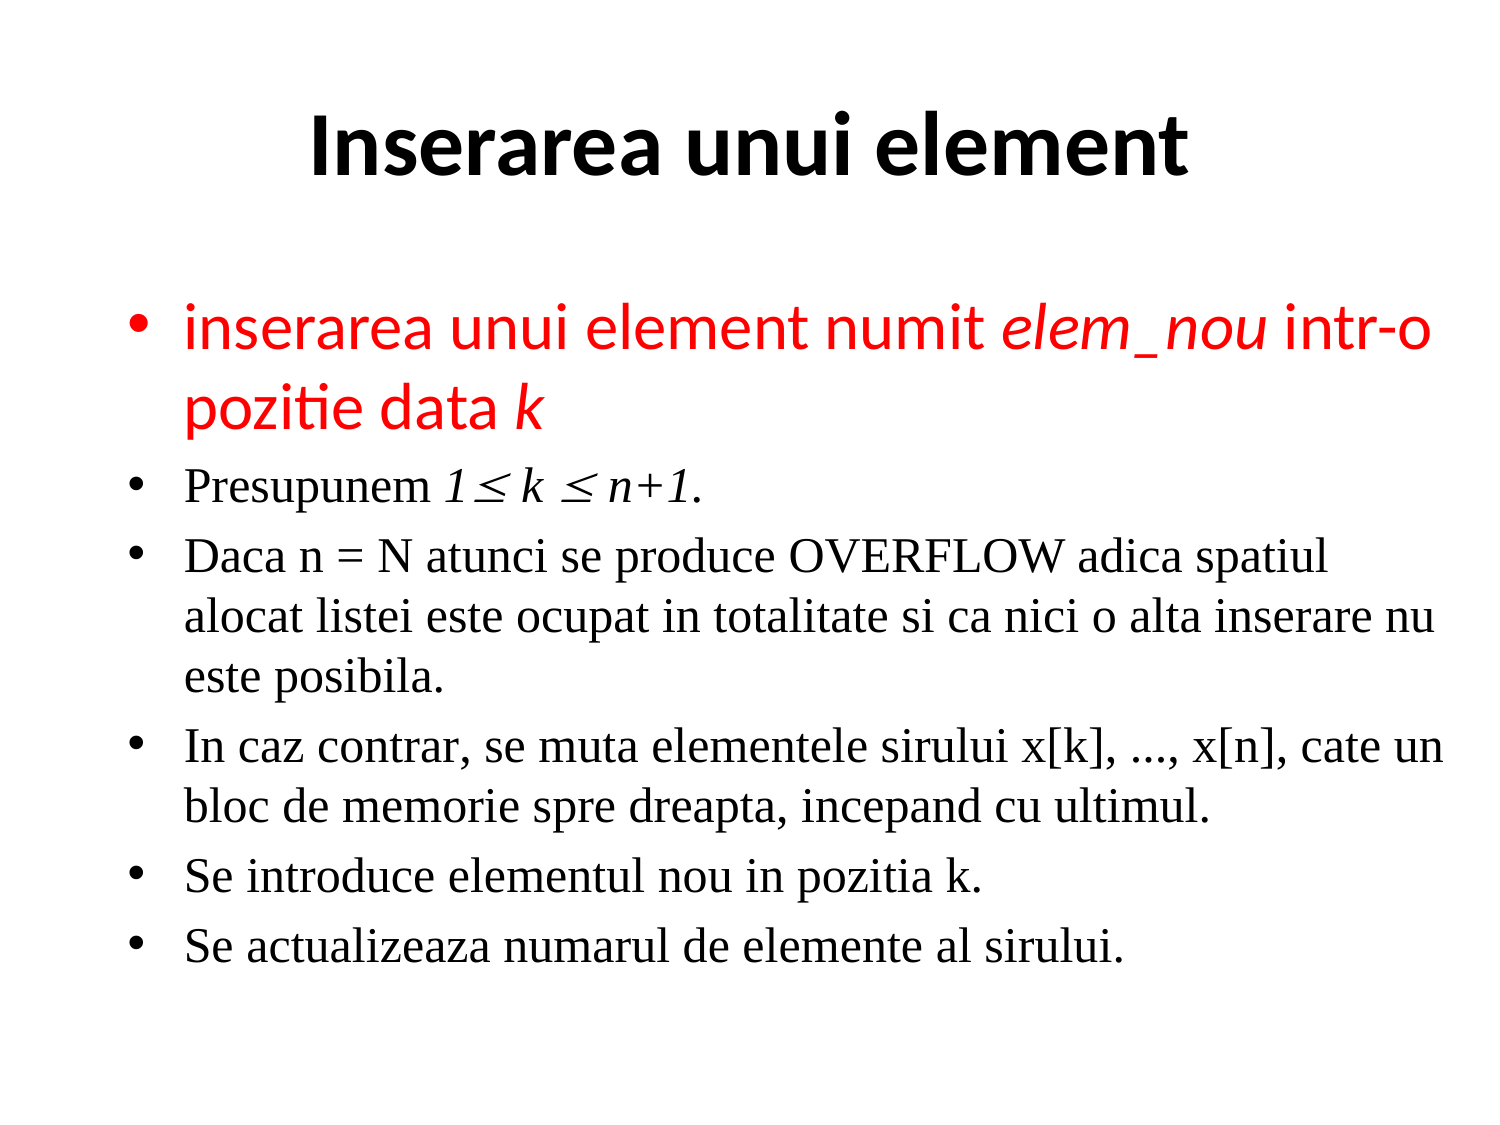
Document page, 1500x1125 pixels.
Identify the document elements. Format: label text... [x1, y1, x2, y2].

list inserarea unui element numit elem_nou intr-o pozitie data k Presupunem 1 k  n+1. Daca n = N atunci se produce OVERFLOW adica spatiul alocat listei este ocupat in totalitate si ca nici o alta inserare nu este posibila. In caz contrar, se muta elementele sirului x[k], ..., x[n], cate un bloc de memorie spre dreapta, incepand cu ultimul. Se introduce elementul nou in pozitia k. Se actualizeaza numarul de elemente al sirului. [112, 275, 1463, 1018]
title Inserarea unui element [75, 45, 1425, 233]
